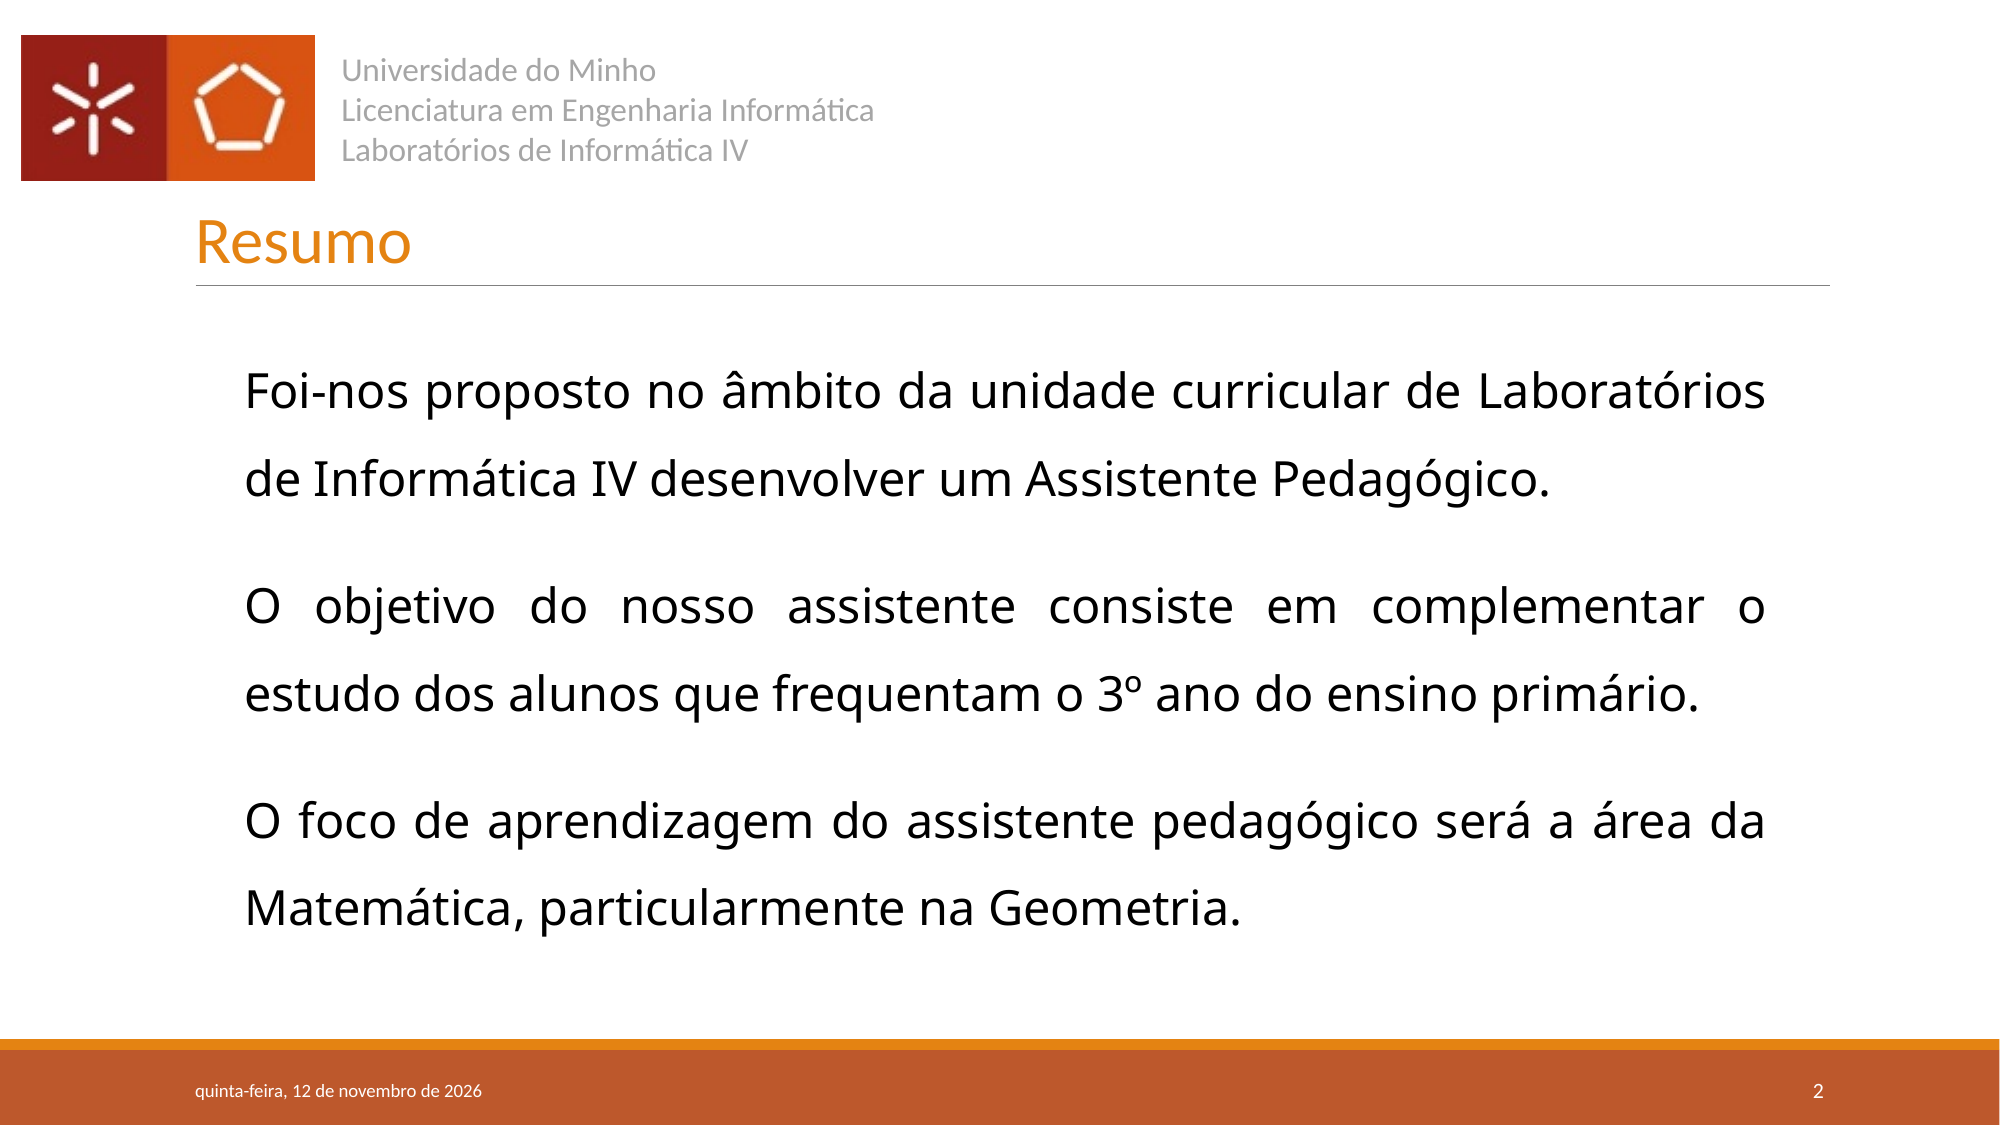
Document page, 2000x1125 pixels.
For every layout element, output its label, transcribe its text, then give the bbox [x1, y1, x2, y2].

title Resumo [179, 47, 1830, 285]
slide_number 2 [1623, 1059, 1839, 1120]
slide_number terça-feira, 24 de março de 2015 [179, 1059, 586, 1120]
list Foi-nos proposto no âmbito da unidade curricular de Laboratórios de Informática IV desenvolver um Assistente Pedagógico. O objetivo do nosso assistente consiste em complementar o estudo dos alunos que frequentam o 3º ano do ensino primário. O foco de aprendizagem do assistente pedagógico será a área da Matemática, particularmente na Geometria. [200, 323, 1768, 956]
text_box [21, 35, 930, 182]
